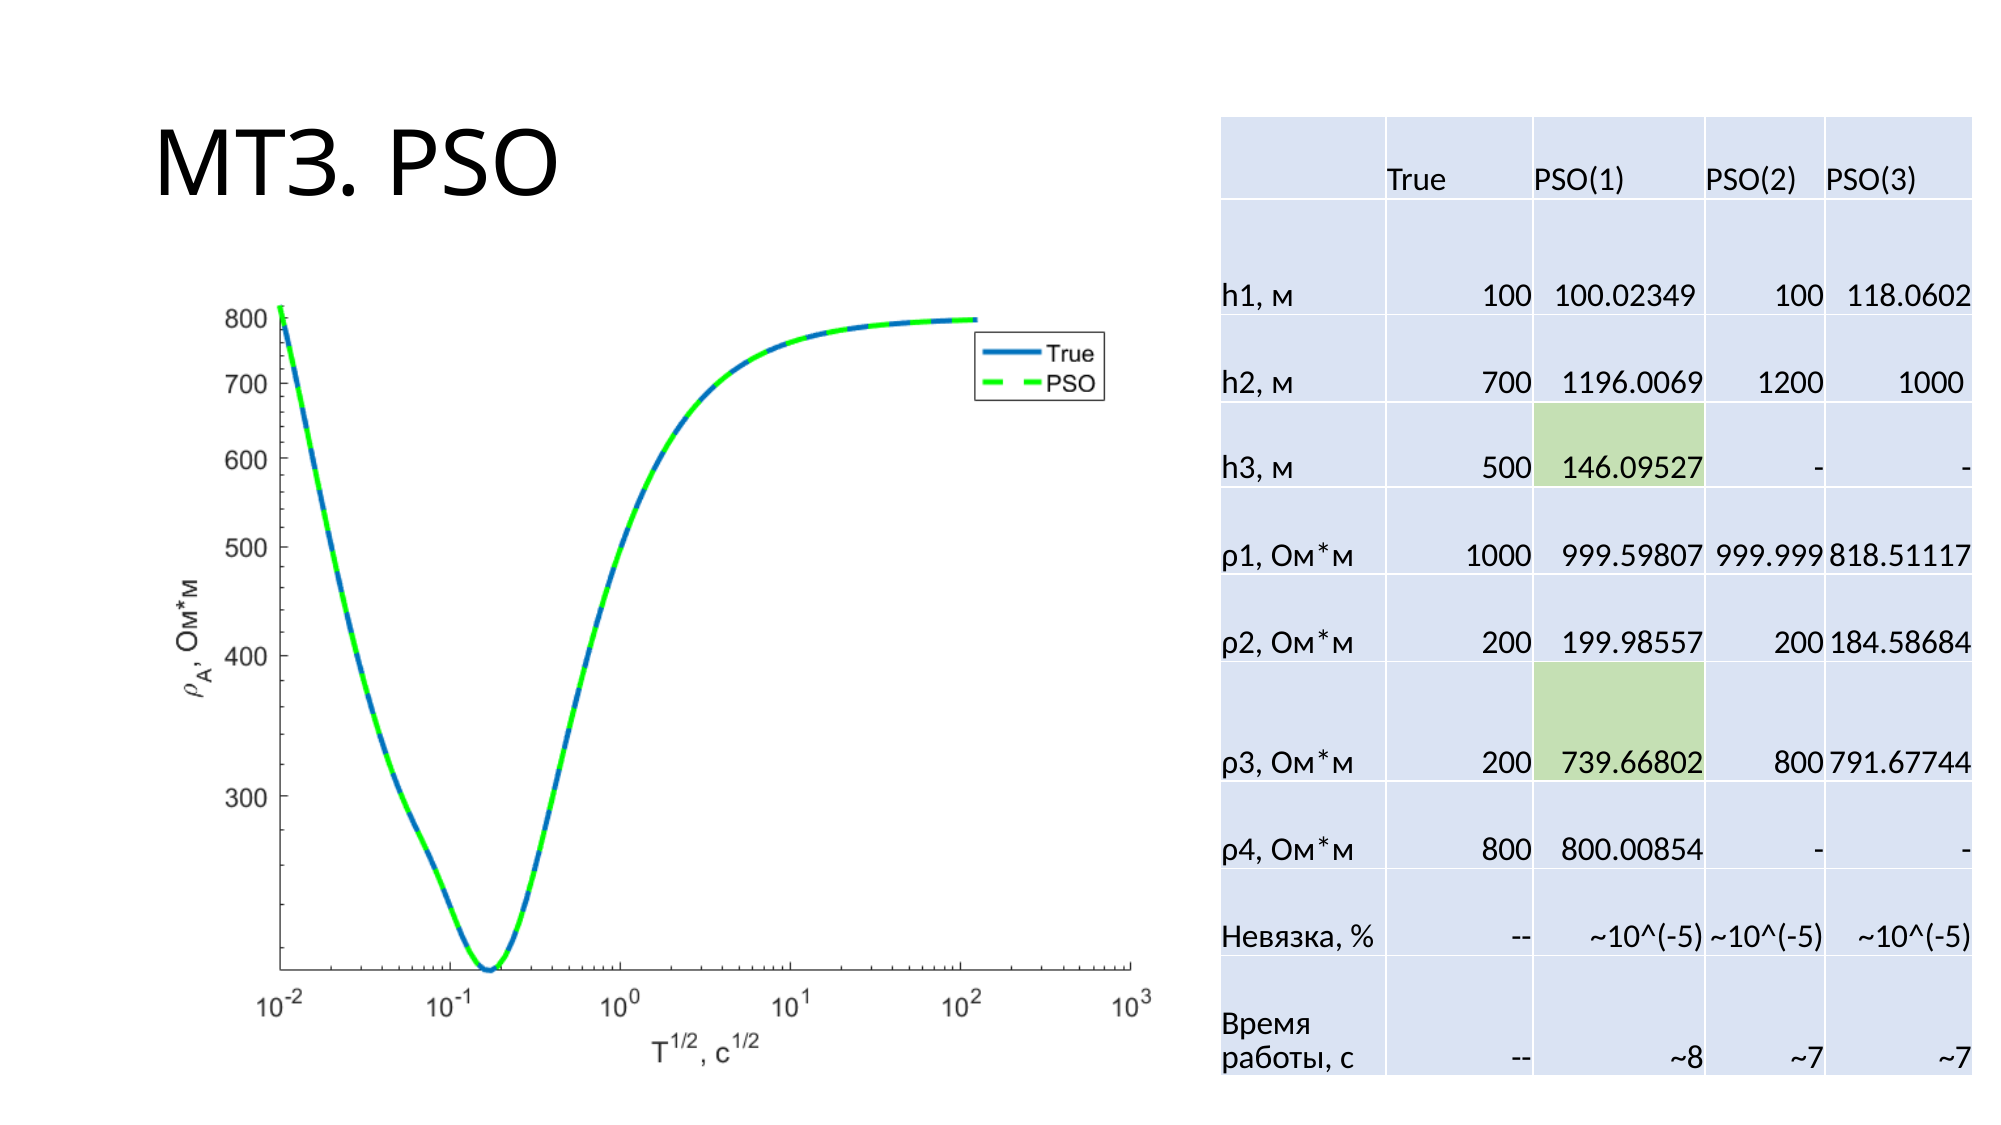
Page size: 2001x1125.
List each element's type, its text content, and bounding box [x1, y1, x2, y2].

table_cell 200 [1706, 575, 1824, 661]
title МТЗ. PSO [137, 56, 1863, 244]
table_cell ρ1, Ом*м [1236, 488, 1385, 573]
table_cell h2, м [1236, 315, 1385, 401]
table_cell 818.51117 [1826, 488, 1972, 573]
table_cell 1000 [1387, 488, 1532, 573]
table_cell 100.02349 [1534, 200, 1704, 314]
table_header [1221, 117, 1385, 198]
table_header PSO(2) [1706, 117, 1824, 198]
table_cell - [1706, 782, 1824, 868]
table_cell ρ2, Ом*м [1236, 575, 1385, 661]
table_cell 791.67744 [1826, 662, 1972, 780]
table_cell 999.999 [1706, 488, 1824, 573]
table_cell ρ3, Ом*м [1236, 662, 1385, 780]
table_cell h1, м [1221, 200, 1385, 314]
table_header PSO(3) [1826, 117, 1972, 198]
table_cell -- [1387, 956, 1532, 1075]
table_cell 100 [1706, 200, 1824, 314]
table_header PSO(1) [1534, 117, 1704, 198]
table_cell 100 [1387, 200, 1532, 314]
table_cell ~7 [1706, 956, 1824, 1075]
table_cell ~10^(-5) [1826, 869, 1972, 955]
picture [137, 244, 1236, 1069]
table_cell 1196.0069 [1534, 315, 1704, 401]
table_cell ~10^(-5) [1706, 869, 1824, 955]
table_cell Время работы, с [1221, 956, 1385, 1075]
table_cell 118.0602 [1826, 200, 1972, 314]
table_cell 800 [1387, 782, 1532, 868]
table_cell - [1826, 403, 1972, 486]
table_cell - [1826, 782, 1972, 868]
table_cell -- [1387, 869, 1532, 955]
table_cell 146.09527 [1534, 403, 1704, 486]
table_cell 700 [1387, 315, 1532, 401]
table_cell 739.66802 [1534, 662, 1704, 780]
table_cell 184.58684 [1826, 575, 1972, 661]
table_cell ~7 [1826, 956, 1972, 1075]
table_cell 1000 [1826, 315, 1972, 401]
table_header True [1387, 117, 1532, 198]
table_cell 800 [1706, 662, 1824, 780]
table_cell Невязка, % [1236, 869, 1385, 955]
table_cell 999.59807 [1534, 488, 1704, 573]
table_cell 800.00854 [1534, 782, 1704, 868]
table_cell ρ4, Ом*м [1236, 782, 1385, 868]
table_cell 200 [1387, 575, 1532, 661]
table_cell 200 [1387, 662, 1532, 780]
table_cell - [1706, 403, 1824, 486]
table_cell 1200 [1706, 315, 1824, 401]
table_cell 500 [1387, 403, 1532, 486]
table_cell 199.98557 [1534, 575, 1704, 661]
table_cell ~8 [1534, 956, 1704, 1075]
table_cell ~10^(-5) [1534, 869, 1704, 955]
table_cell h3, м [1236, 403, 1385, 486]
